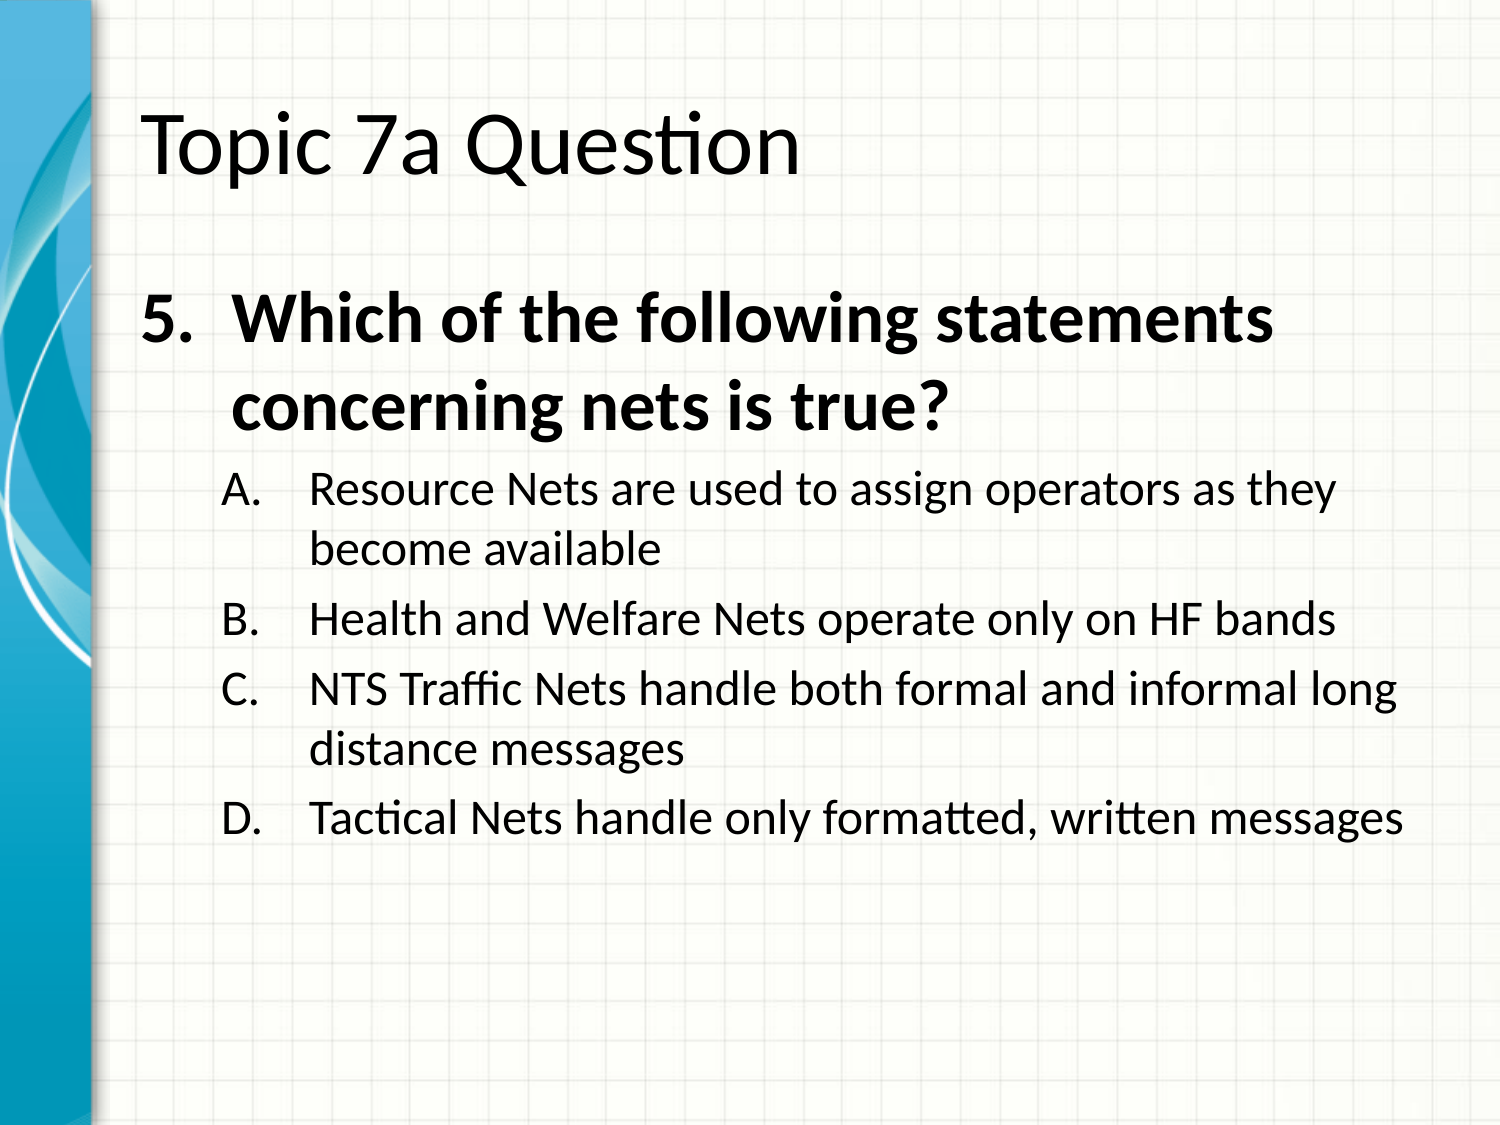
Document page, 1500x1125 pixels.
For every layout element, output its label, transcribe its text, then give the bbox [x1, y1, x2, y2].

title Topic 7a Question [125, 44, 1450, 232]
picture [0, 0, 1500, 1125]
list Which of the following statements concerning nets is true? Resource Nets are used to assign operators as they become available Health and Welfare Nets operate only on HF bands NTS Traffic Nets handle both formal and informal long distance messages Tactical Nets handle only formatted, written messages [125, 262, 1450, 1005]
